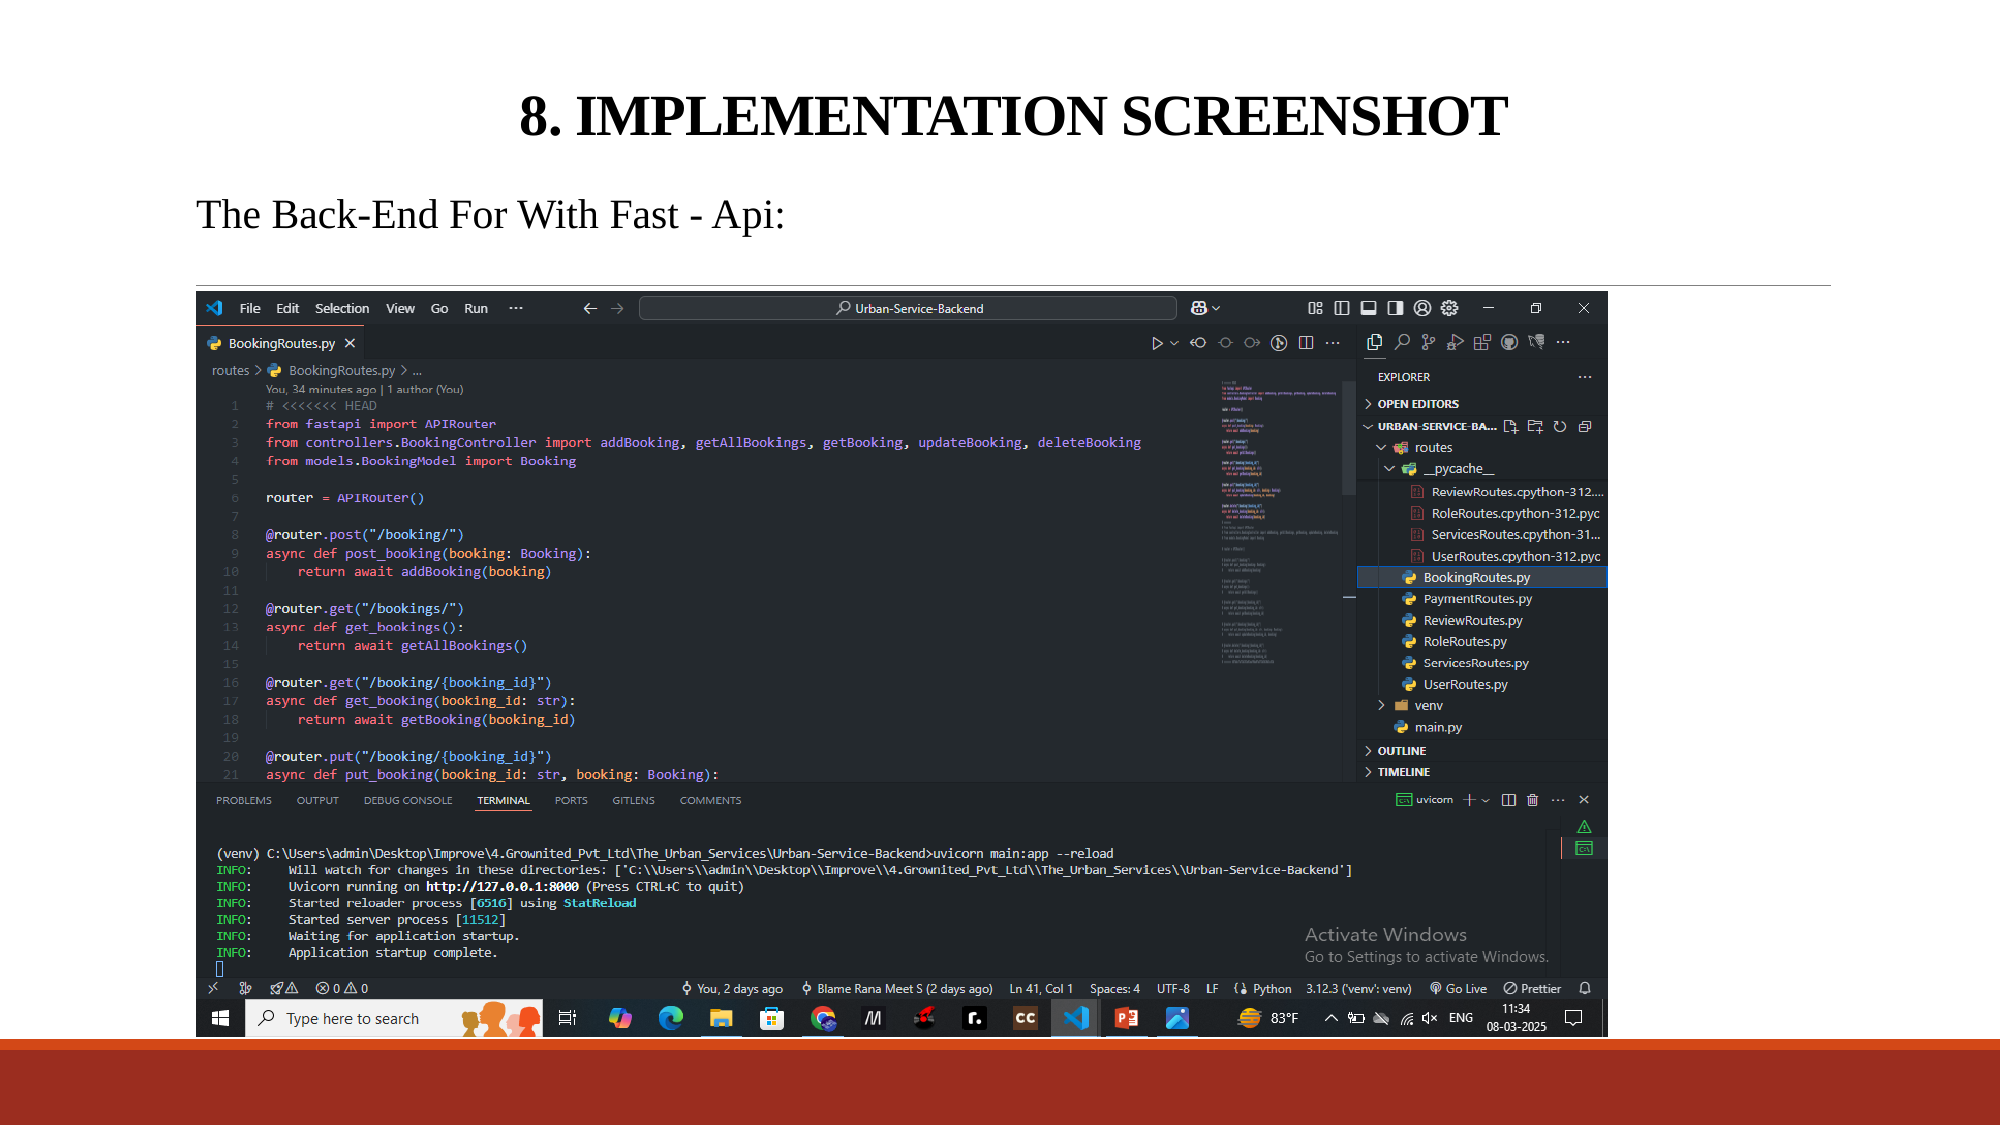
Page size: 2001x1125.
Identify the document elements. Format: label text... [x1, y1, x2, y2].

list The Back-End For With Fast - Api: [196, 154, 1834, 1037]
picture [195, 291, 1608, 1038]
title 8. IMPLEMENTATION SCREENSHOT [196, 62, 1834, 154]
